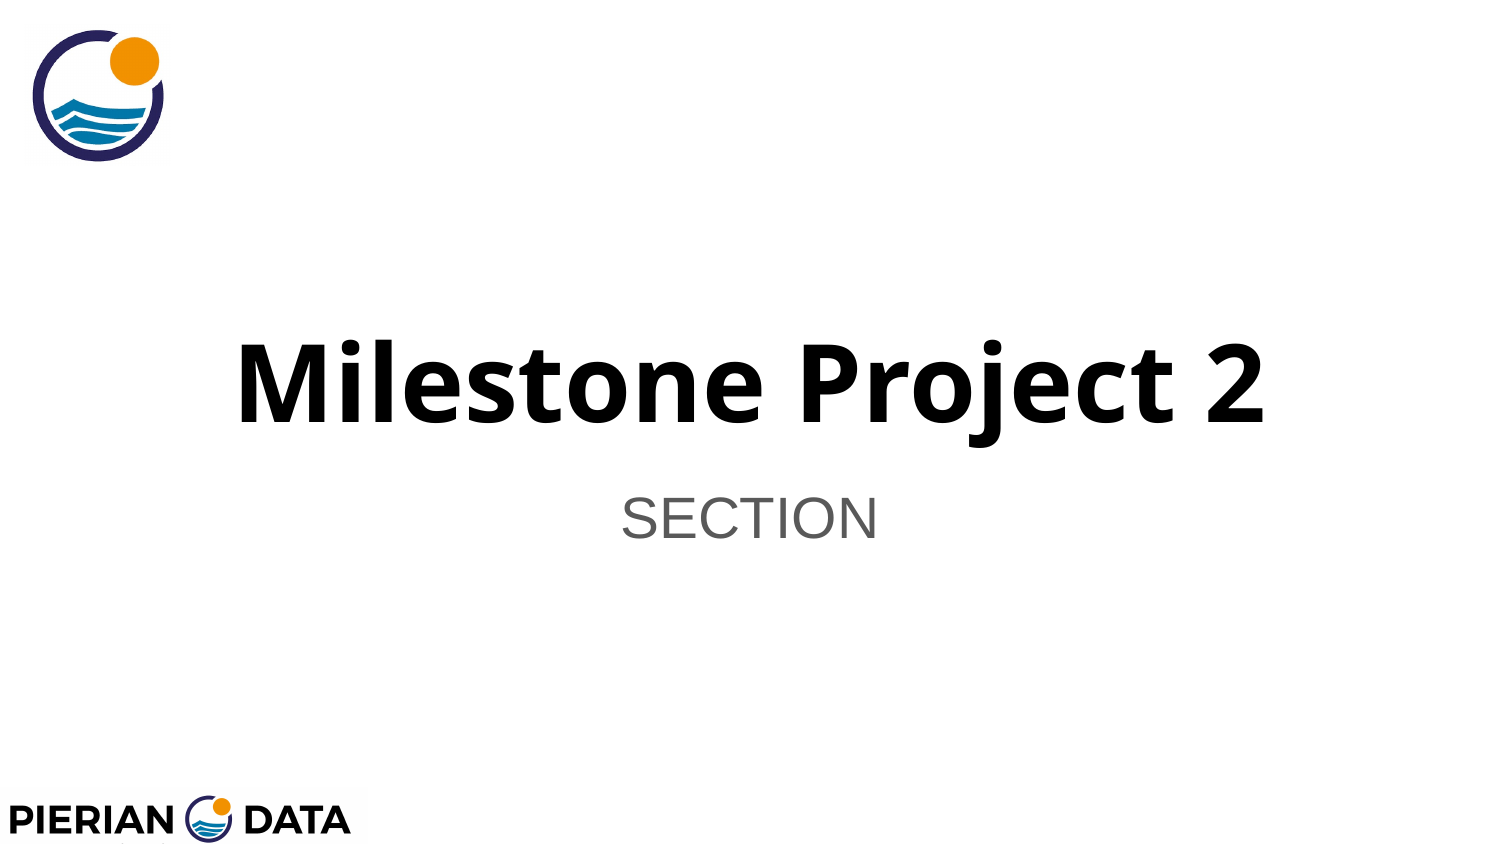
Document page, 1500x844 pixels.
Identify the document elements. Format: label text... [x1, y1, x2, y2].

picture [0, 787, 368, 844]
title Milestone Project 2 [51, 122, 1449, 459]
subtitle SECTION [51, 464, 1449, 595]
picture [24, 24, 172, 167]
